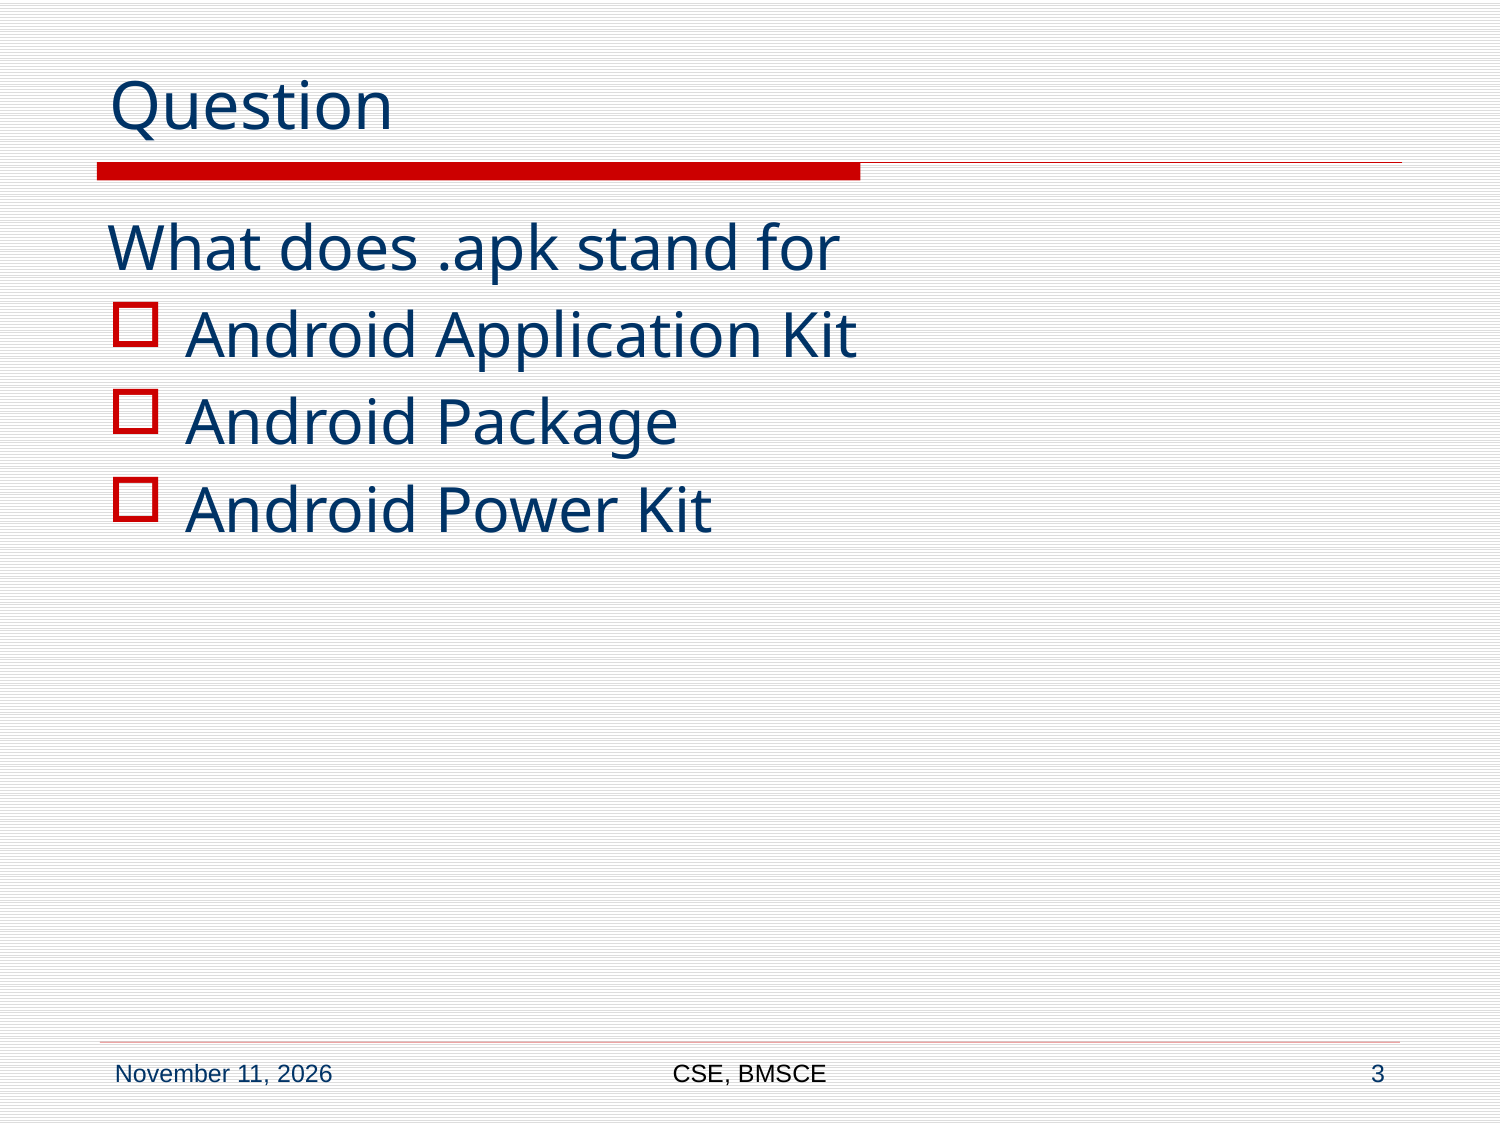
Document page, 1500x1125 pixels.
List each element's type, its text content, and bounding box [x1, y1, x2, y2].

list What does .apk stand for Android Application Kit Android Package Android Power Kit [92, 200, 1406, 1025]
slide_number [99, 1049, 426, 1103]
title Question [94, 24, 1407, 150]
footer CSE, BMSCE [512, 1049, 988, 1103]
slide_number 3 [1074, 1049, 1401, 1103]
